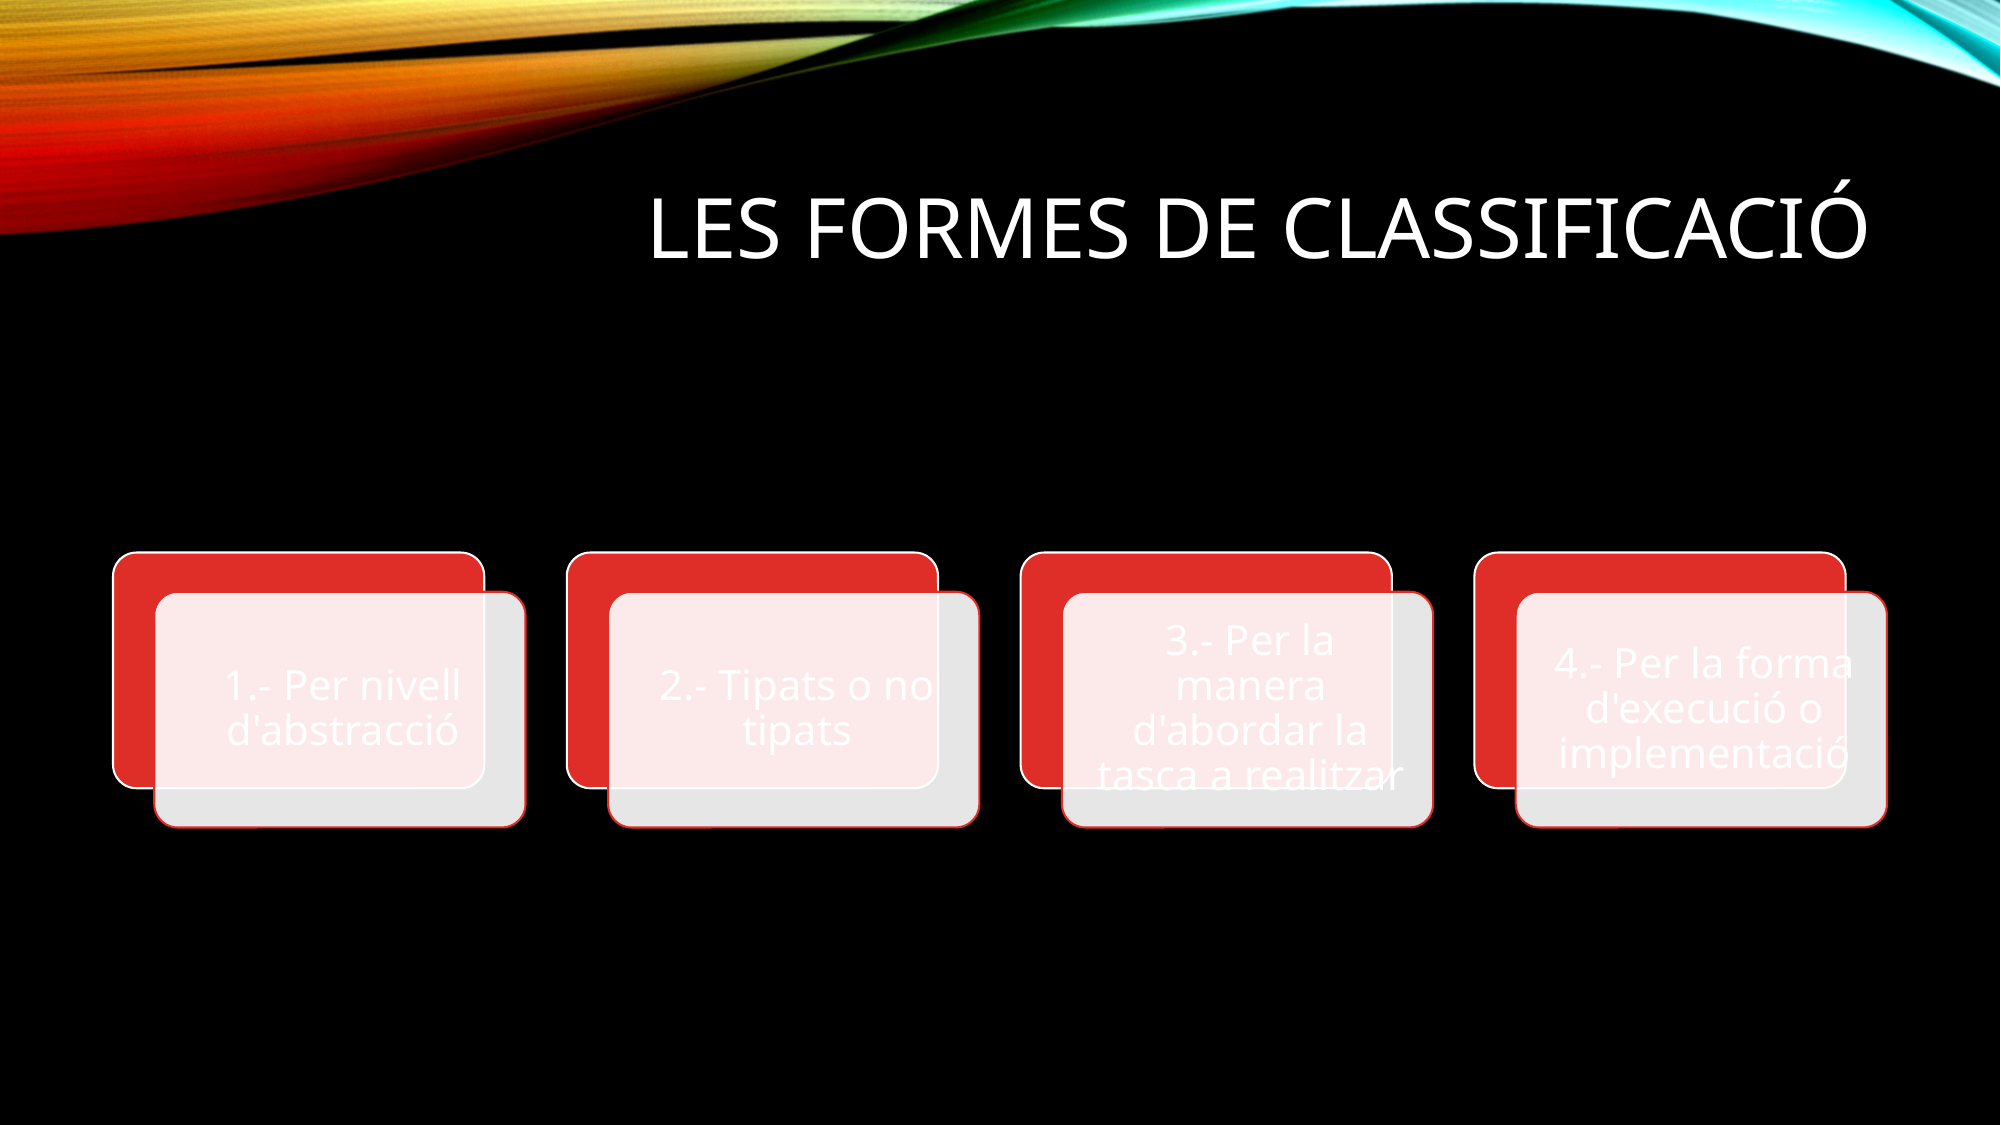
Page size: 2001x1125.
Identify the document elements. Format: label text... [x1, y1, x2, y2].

title Les formes de classificació [474, 125, 1888, 338]
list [112, 359, 1888, 1021]
picture [0, 0, 2000, 237]
